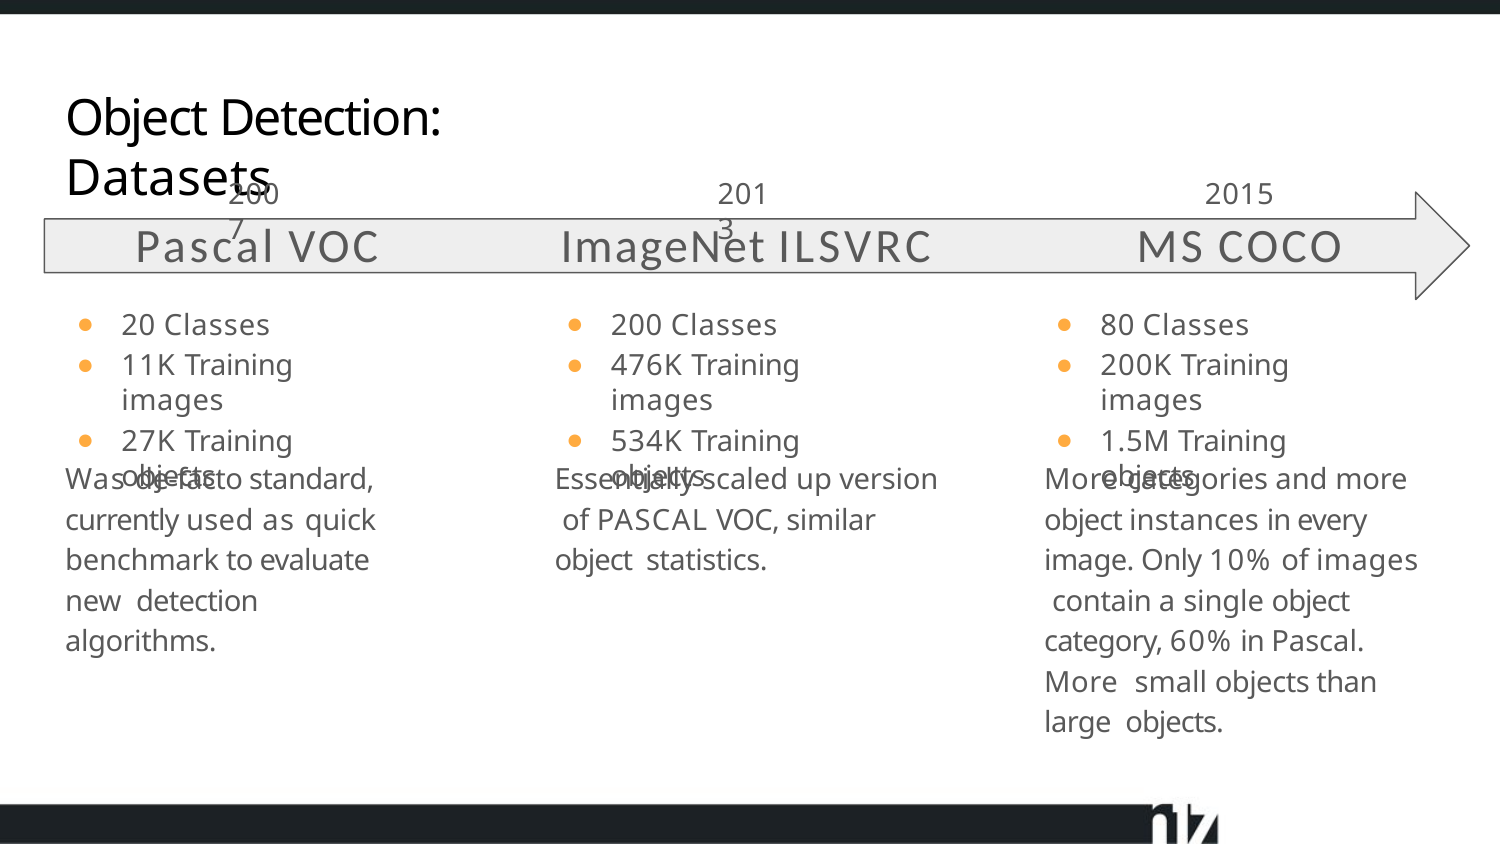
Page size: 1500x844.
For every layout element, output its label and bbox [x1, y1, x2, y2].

text_box [0, 0, 1500, 844]
